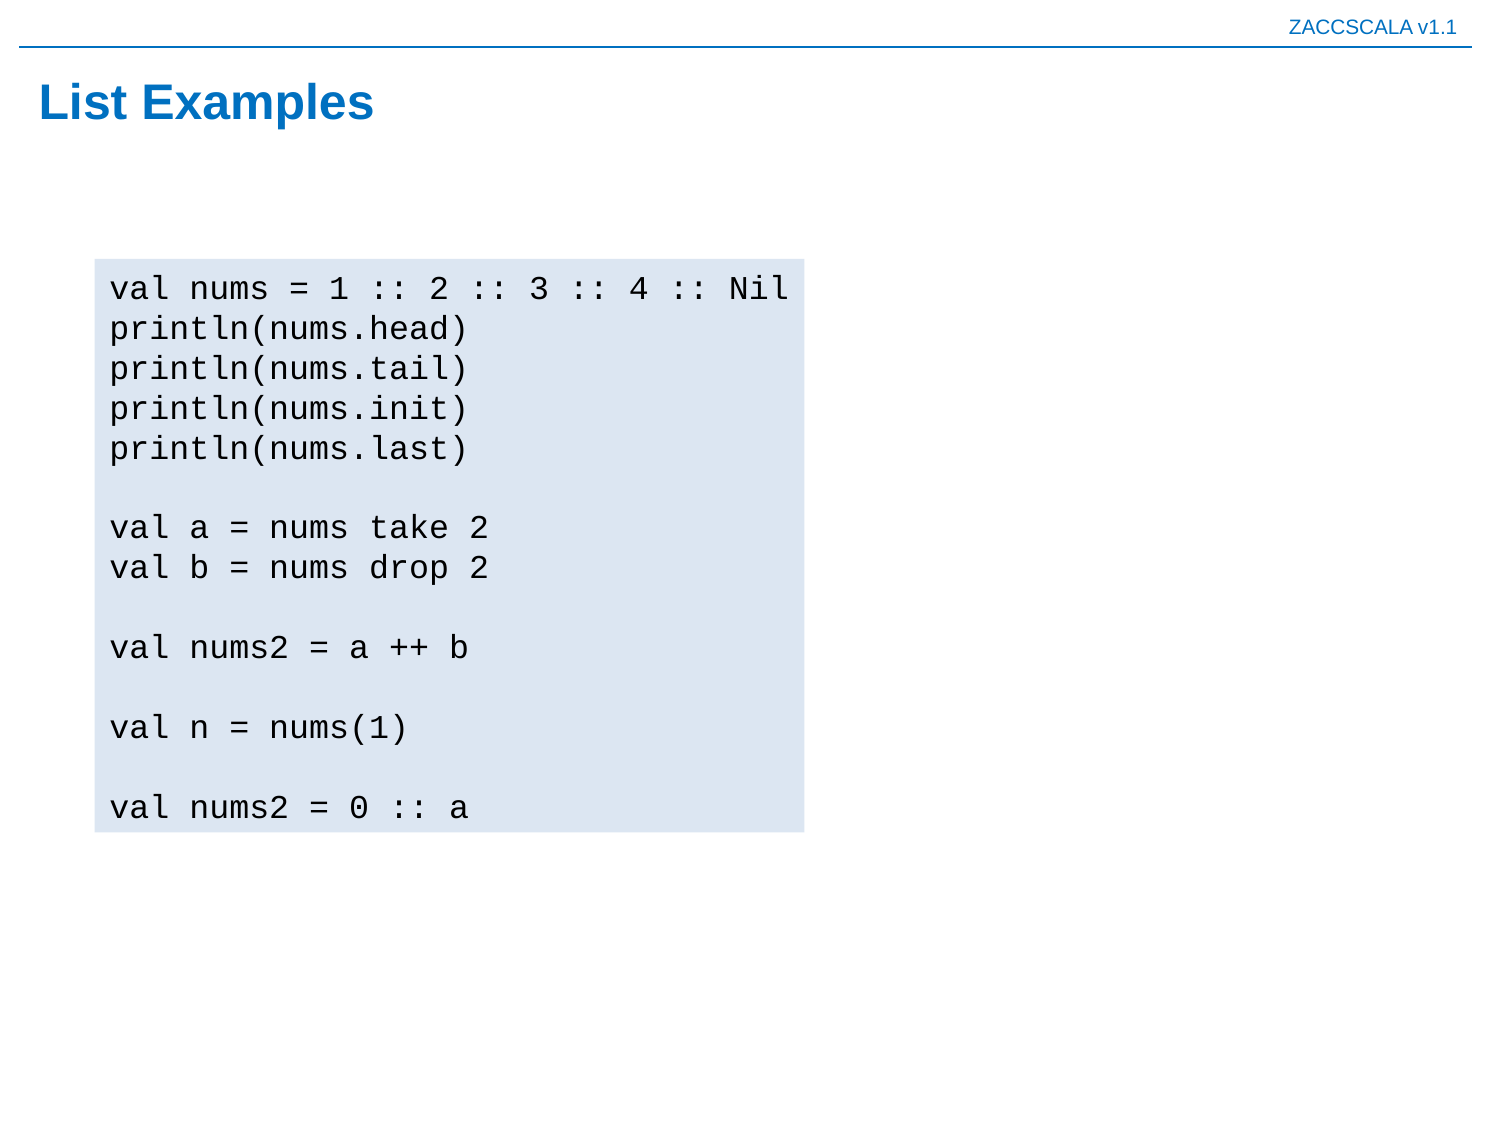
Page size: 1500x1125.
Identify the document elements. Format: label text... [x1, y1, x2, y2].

text_box val nums = 1 :: 2 :: 3 :: 4 :: Nil println(nums.head) println(nums.tail) println(nums.init) println(nums.last) val a = nums take 2 val b = nums drop 2 val nums2 = a ++ b val n = nums(1) val nums2 = 0 :: a [94, 258, 805, 833]
title List Examples [23, 58, 1465, 141]
